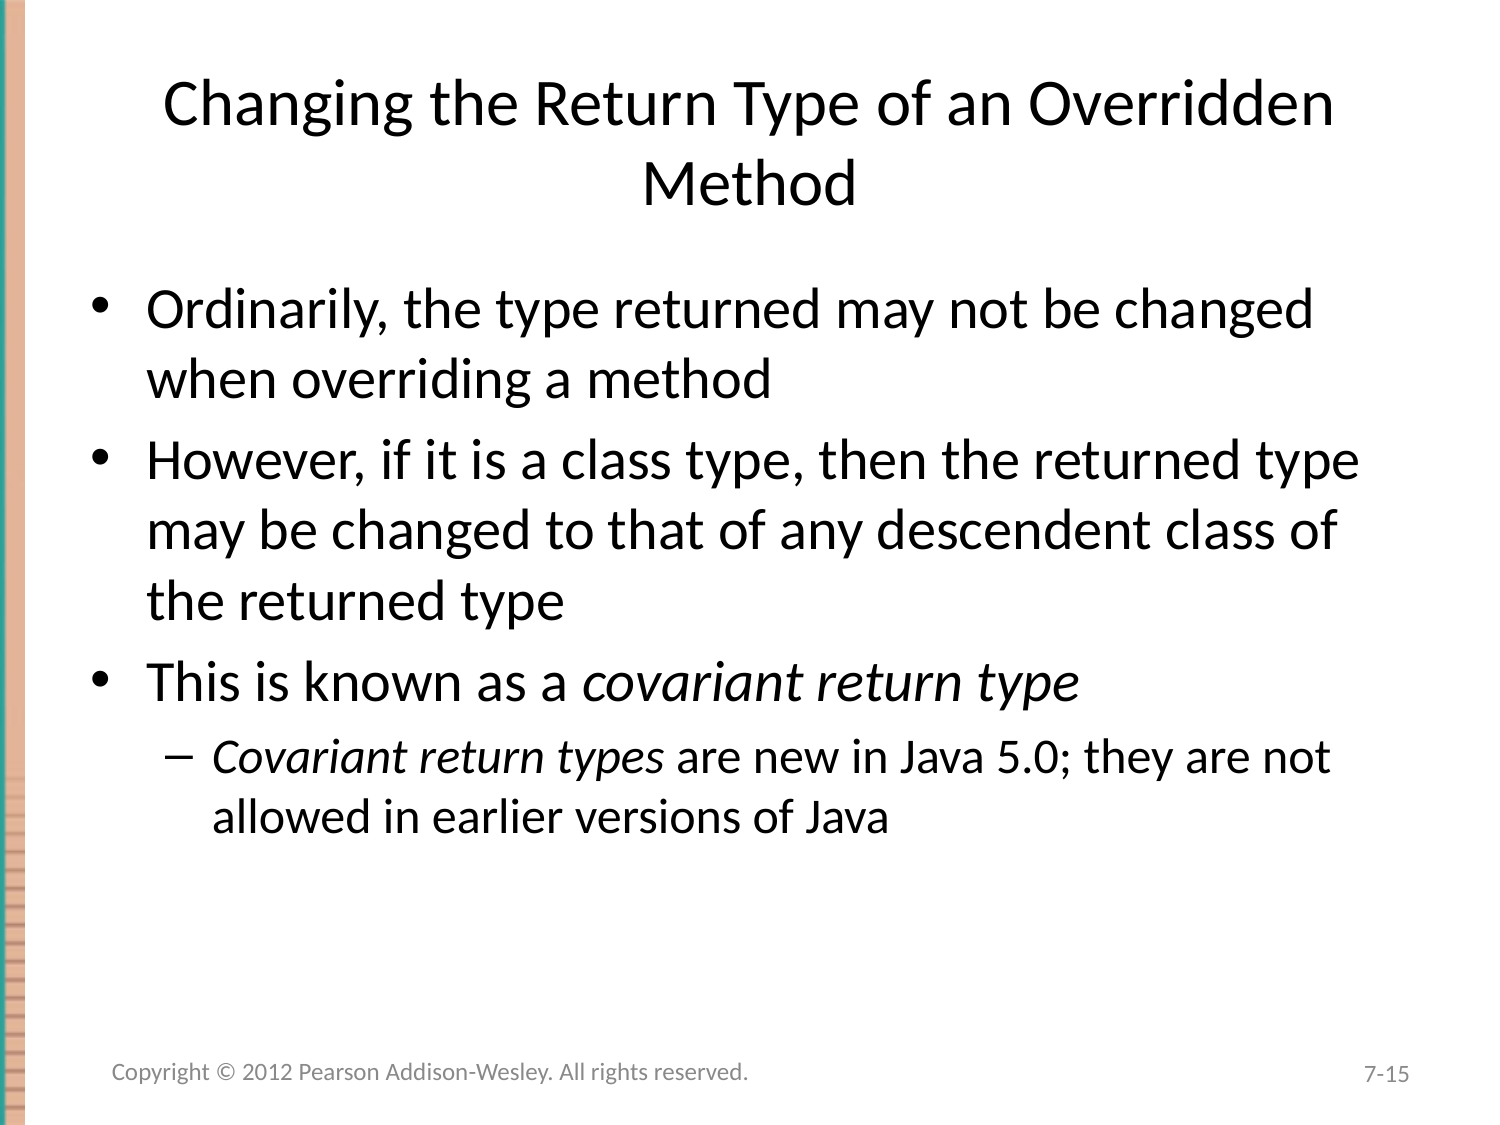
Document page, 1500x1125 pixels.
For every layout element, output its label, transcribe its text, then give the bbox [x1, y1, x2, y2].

title Changing the Return Type of an Overridden Method [74, 44, 1426, 233]
footer Copyright © 2012 Pearson Addison-Wesley. All rights reserved. [75, 1040, 788, 1100]
slide_number 7-15 [1074, 1042, 1425, 1103]
list Ordinarily, the type returned may not be changed when overriding a method However, if it is a class type, then the returned type may be changed to that of any descendent class of the returned type This is known as a covariant return type Covariant return types are new in Java 5.0; they are not allowed in earlier versions of Java [74, 262, 1426, 1006]
picture [0, 0, 25, 1125]
